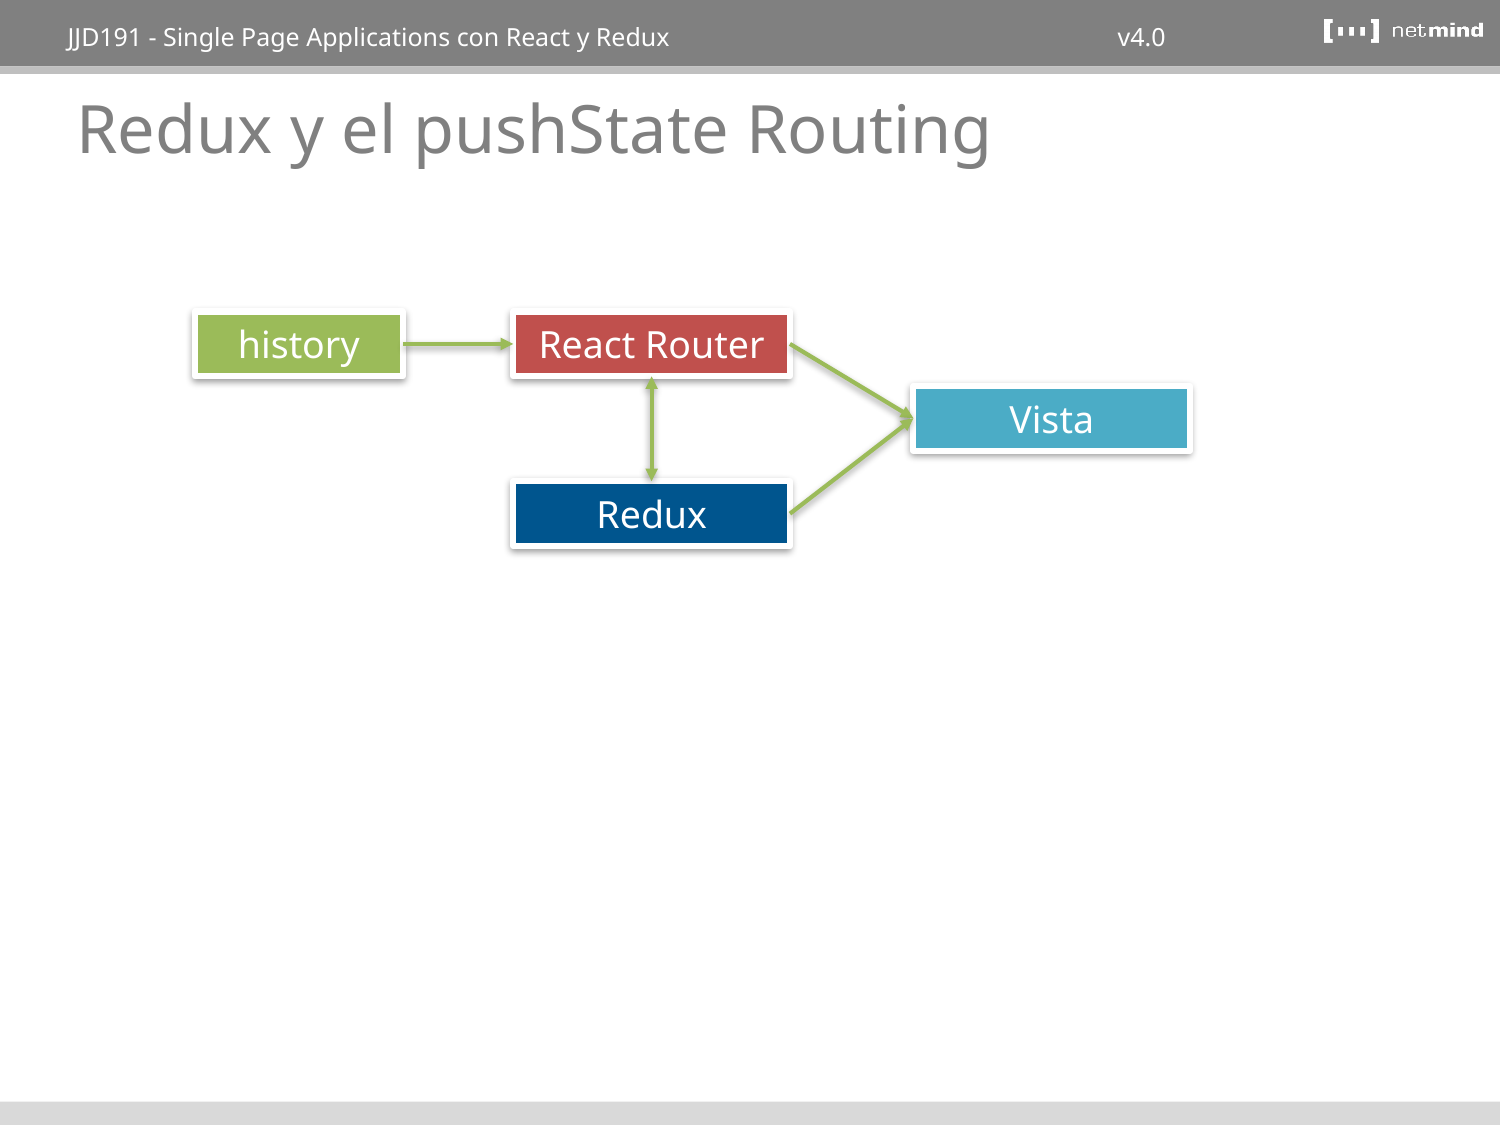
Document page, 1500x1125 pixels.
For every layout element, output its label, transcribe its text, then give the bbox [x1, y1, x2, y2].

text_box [789, 417, 914, 514]
text_box Vista [918, 383, 1193, 454]
text_box history [192, 308, 406, 379]
title Redux y el pushState Routing [61, 79, 1483, 268]
picture [1324, 19, 1483, 43]
text_box React Router [510, 308, 793, 379]
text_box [789, 343, 914, 417]
text_box Redux [510, 478, 793, 549]
